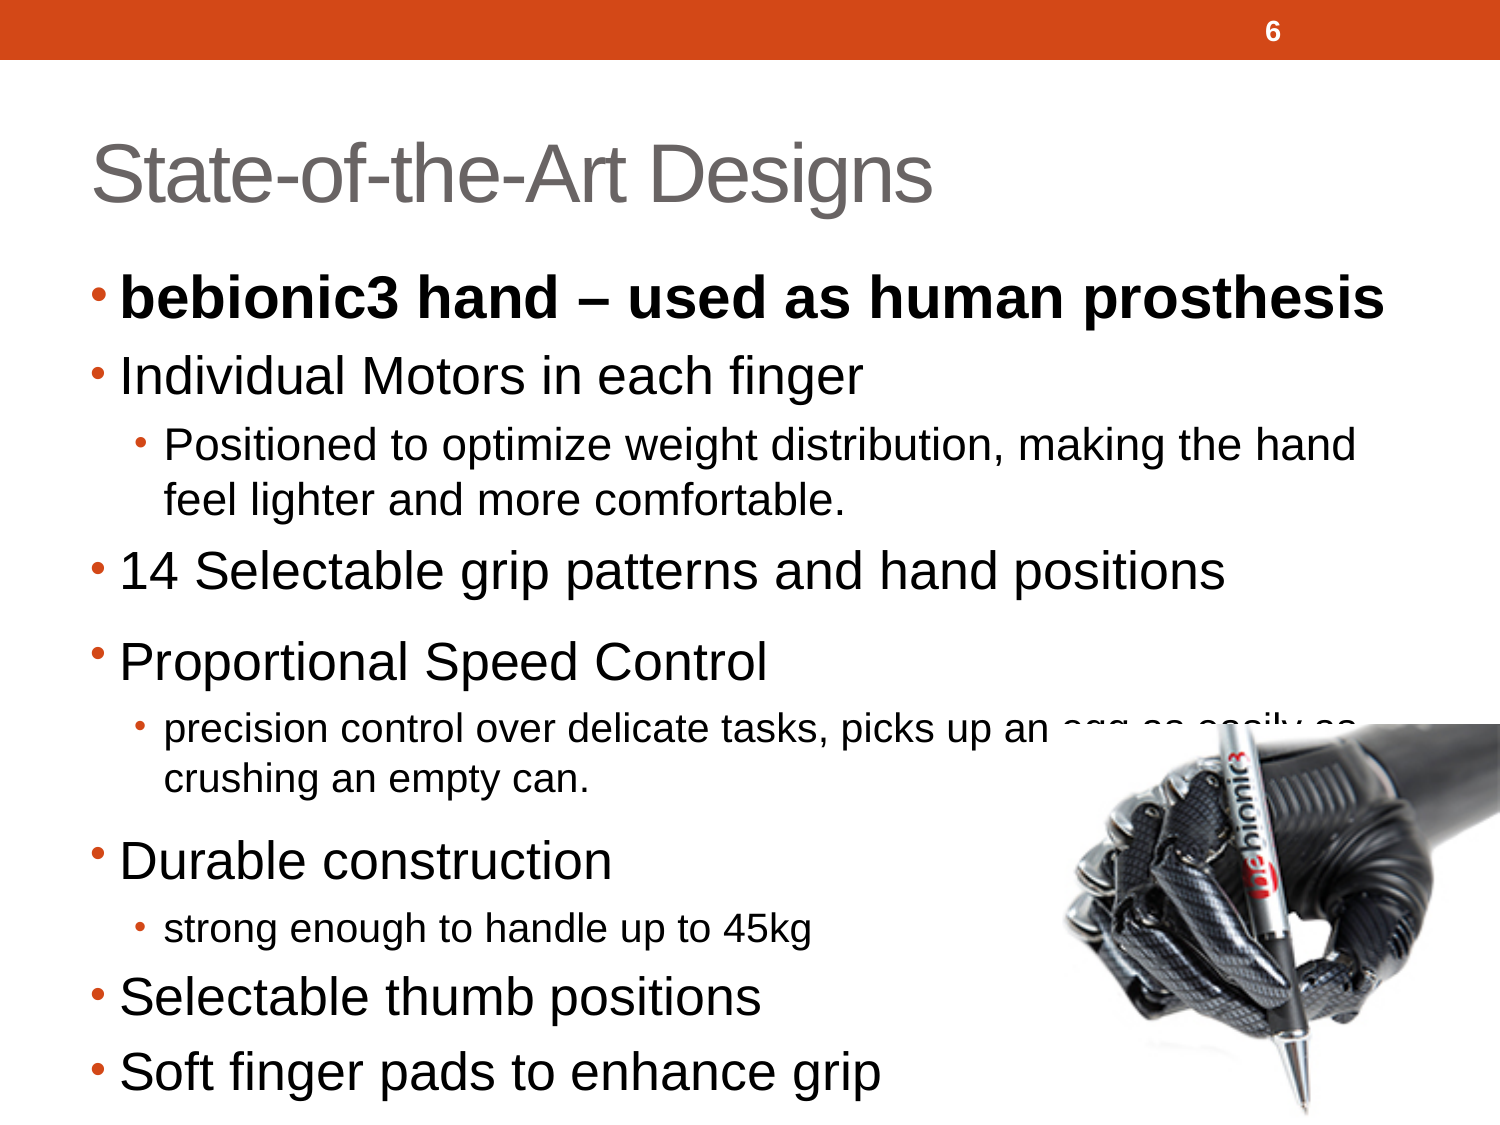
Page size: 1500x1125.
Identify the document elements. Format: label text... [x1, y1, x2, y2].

list bebionic3 hand – used as human prosthesis Individual Motors in each finger Positioned to optimize weight distribution, making the hand feel lighter and more comfortable. 14 Selectable grip patterns and hand positions Proportional Speed Control precision control over delicate tasks, picks up an egg as easily as crushing an empty can. Durable construction strong enough to handle up to 45kg Selectable thumb positions Soft finger pads to enhance grip [75, 250, 1425, 1125]
slide_number 6 [1250, 3, 1425, 57]
picture [1062, 724, 1500, 1125]
title State-of-the-Art Designs [75, 87, 1425, 250]
